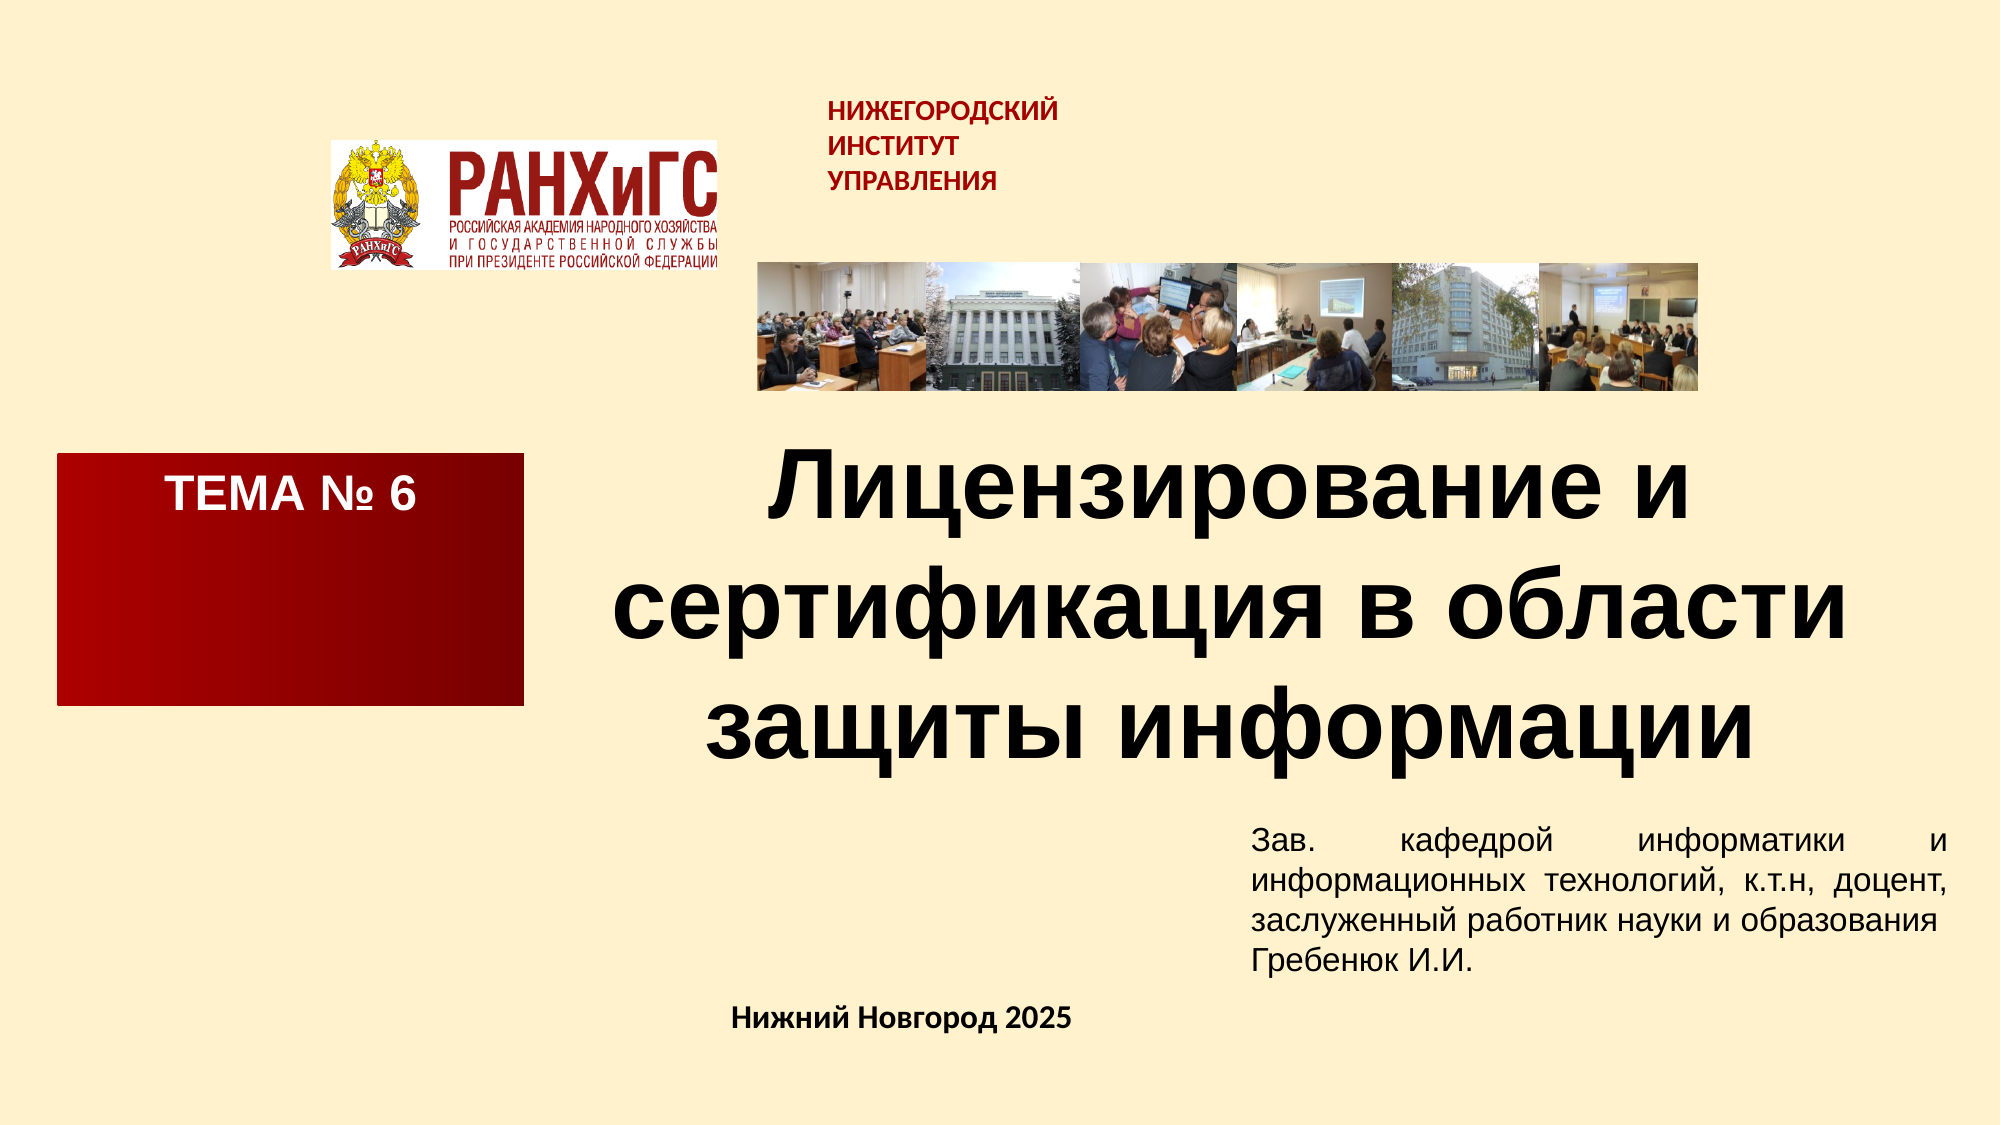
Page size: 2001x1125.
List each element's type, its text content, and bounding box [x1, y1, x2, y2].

text_box Нижний Новгород 2025 [716, 987, 1327, 1043]
picture [331, 139, 717, 270]
text_box Зав. кафедрой информатики и информационных технологий, к.т.н, доцент, заслуженный работник науки и образования Гребенюк И.И. [1236, 811, 1964, 986]
text_box Лицензирование и сертификация в области защиты информации [524, 410, 1939, 786]
text_box НИЖЕГОРОДСКИЙ ИНСТИТУТ УПРАВЛЕНИЯ [813, 83, 1747, 204]
text_box ТЕМА № 6 [57, 453, 524, 706]
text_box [757, 262, 1698, 391]
